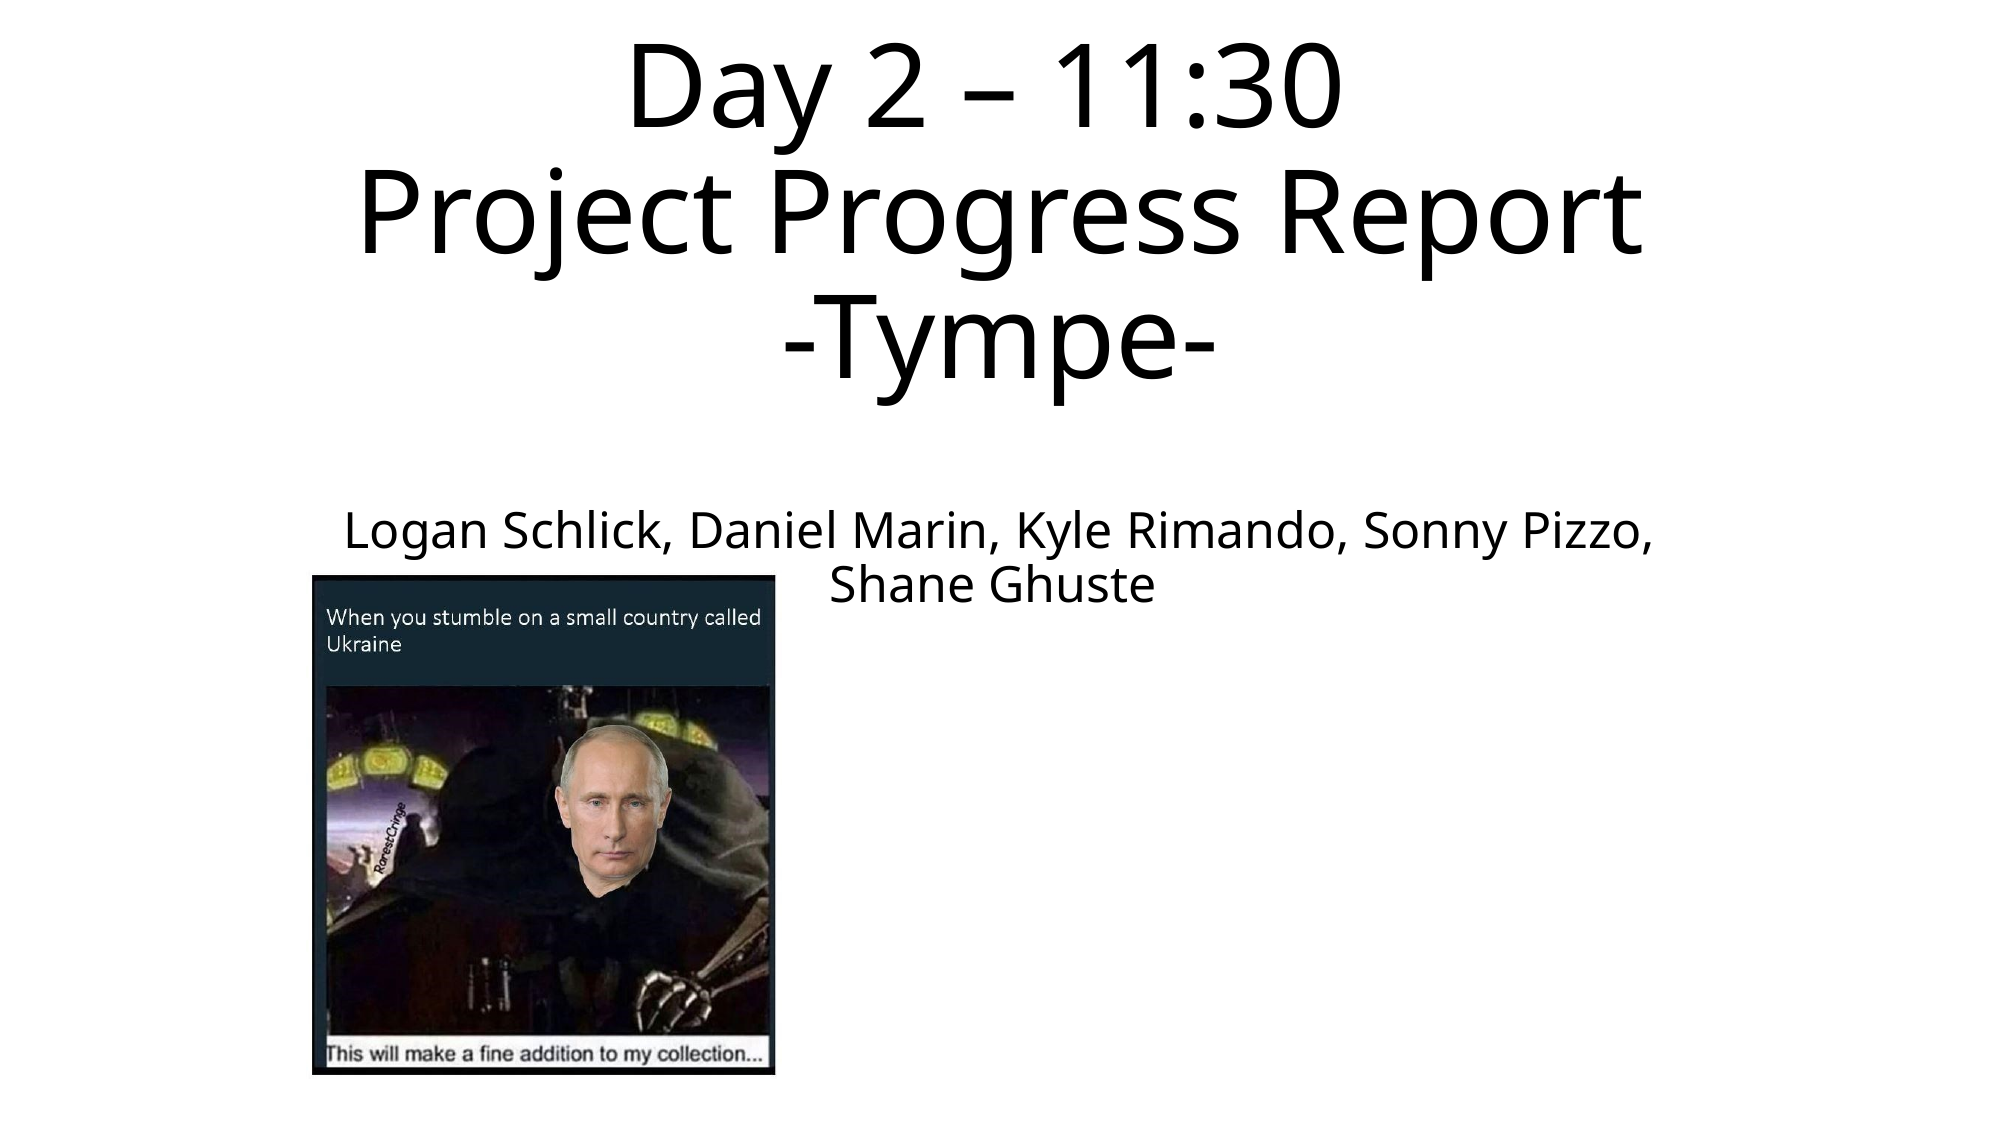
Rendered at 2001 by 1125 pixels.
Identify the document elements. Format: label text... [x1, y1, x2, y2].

title Day 2 – 11:30 Project Progress Report -Tympe- [249, 19, 1750, 412]
picture [305, 570, 782, 1079]
subtitle Logan Schlick, Daniel Marin, Kyle Rimando, Sonny Pizzo, Shane Ghuste [249, 497, 1750, 770]
